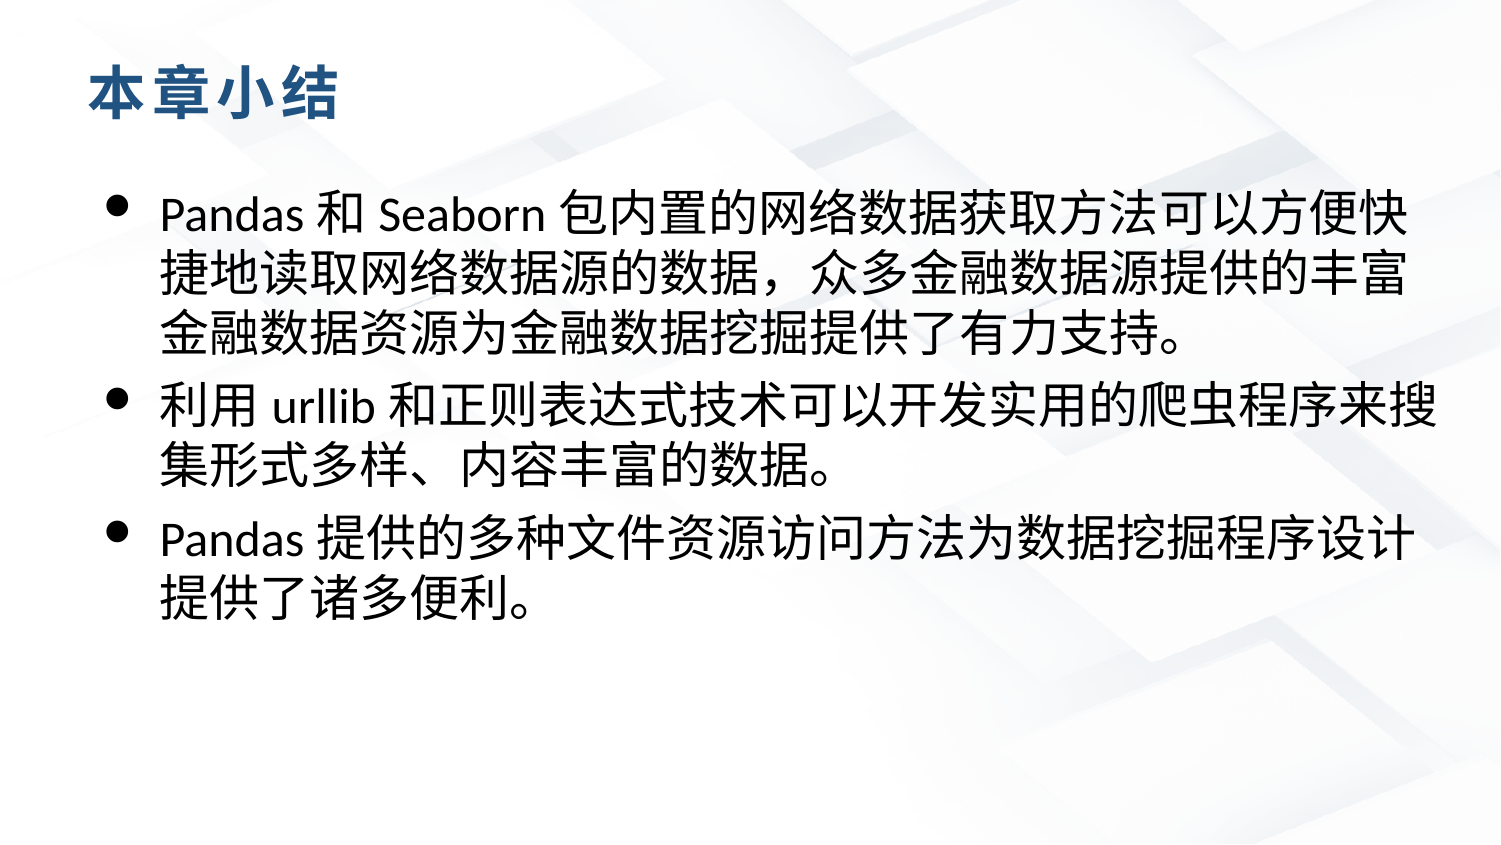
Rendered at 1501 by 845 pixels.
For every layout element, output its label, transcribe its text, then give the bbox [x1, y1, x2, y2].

text_box Pandas和Seaborn包内置的网络数据获取方法可以方便快捷地读取网络数据源的数据，众多金融数据源提供的丰富金融数据资源为金融数据挖掘提供了有力支持。 利用urllib和正则表达式技术可以开发实用的爬虫程序来搜集形式多样、内容丰富的数据。 Pandas提供的多种文件资源访问方法为数据挖掘程序设计提供了诸多便利。 [88, 173, 1459, 634]
text_box 本章小结 [72, 49, 368, 134]
